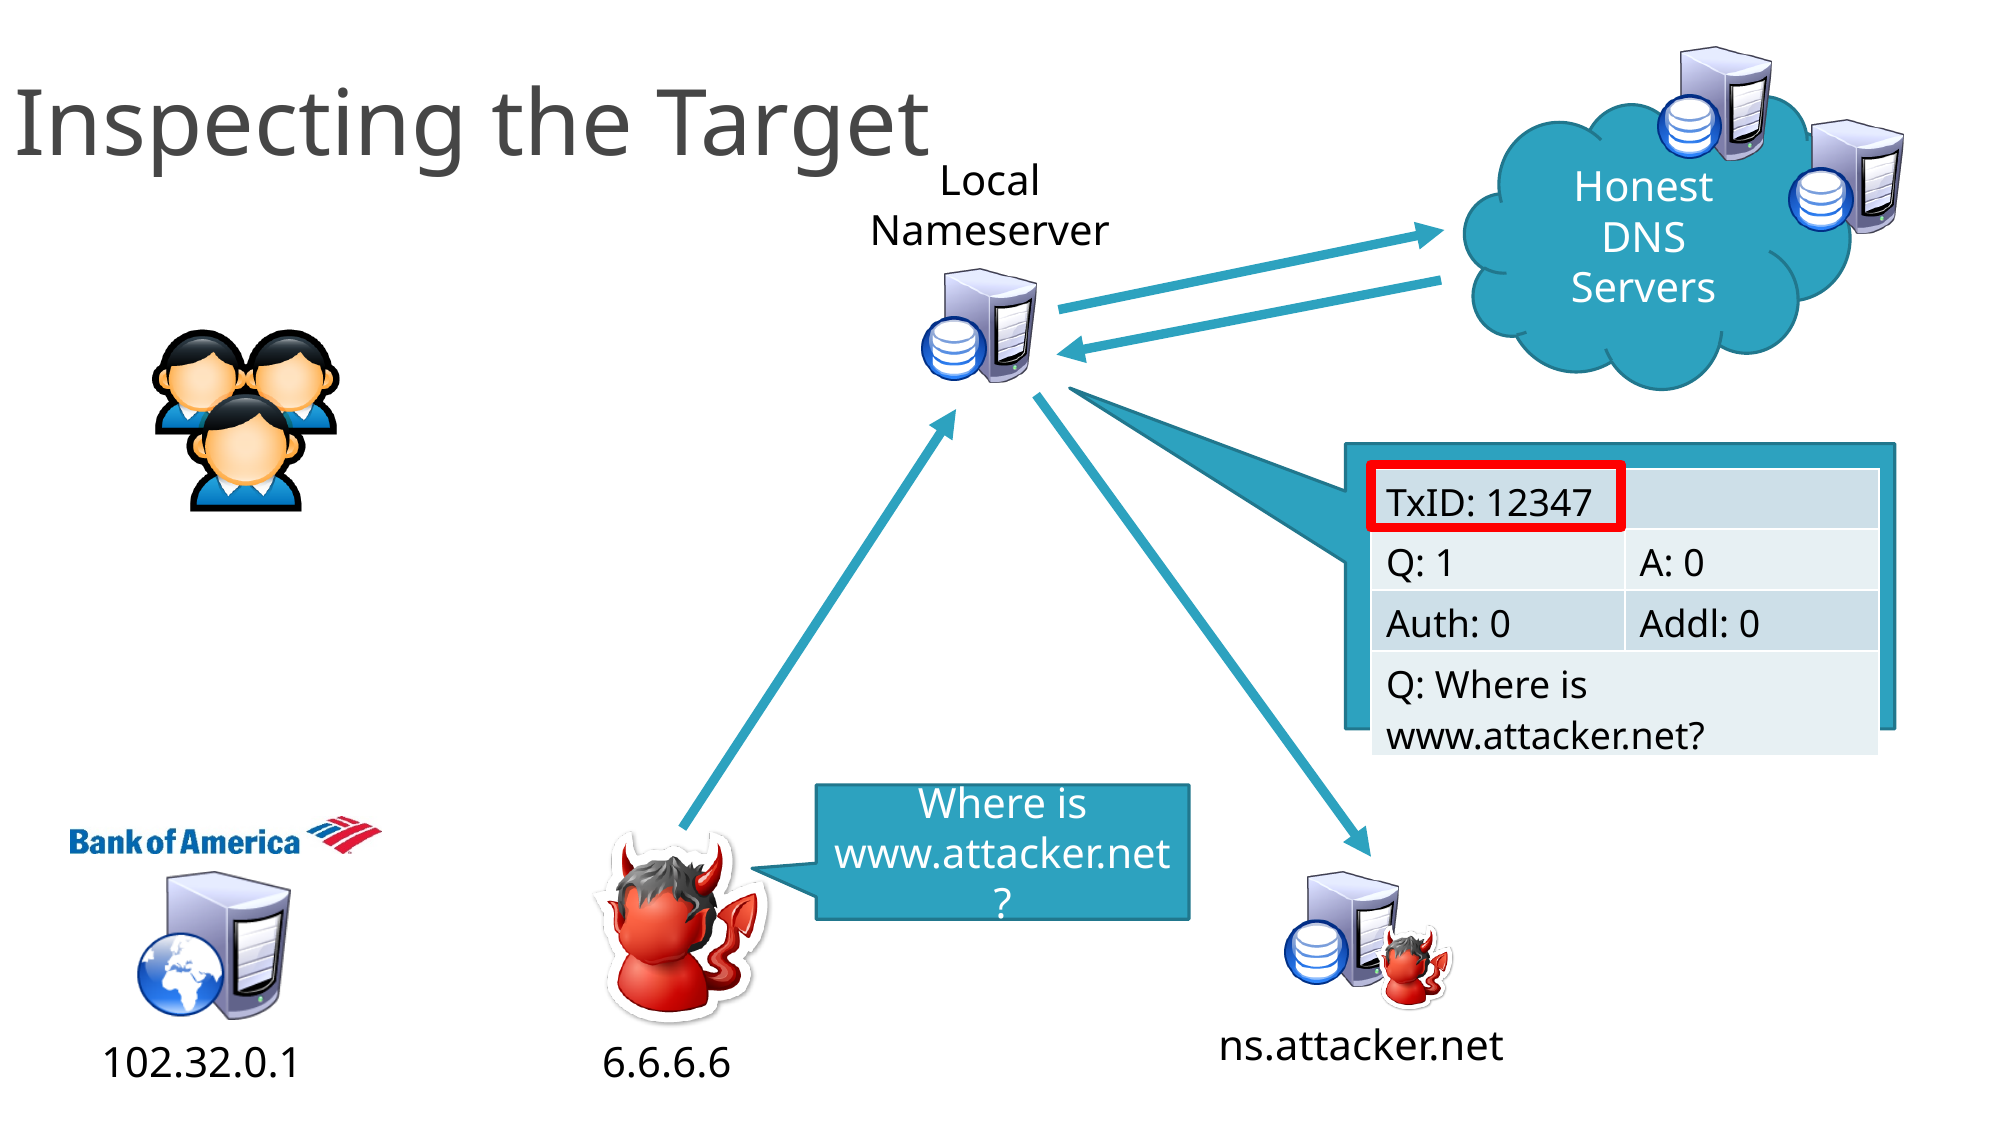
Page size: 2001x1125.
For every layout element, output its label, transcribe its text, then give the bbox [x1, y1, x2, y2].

text_box [1377, 463, 1623, 529]
text_box 6.6.6.6 [587, 1039, 747, 1093]
picture [1788, 118, 1904, 234]
text_box Local Nameserver [854, 146, 1125, 261]
picture [1657, 45, 1773, 161]
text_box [1058, 229, 1445, 281]
text_box 102.32.0.1 [86, 1030, 318, 1093]
table_cell Q: Where is www.attacker.net? [1377, 652, 1878, 755]
text_box Where is www.attacker.net? [788, 783, 1191, 921]
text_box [1056, 279, 1442, 355]
text_box Honest DNS Servers [1462, 97, 1852, 392]
table_cell Q: 1 [1377, 530, 1624, 589]
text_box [1035, 394, 1372, 857]
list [151, 325, 340, 514]
title Inspecting the Target [0, 37, 1934, 200]
table_header [1626, 470, 1878, 528]
table_cell A: 0 [1626, 530, 1878, 589]
text_box [1068, 386, 1088, 393]
table_cell Addl: 0 [1626, 591, 1878, 650]
text_box [1377, 442, 1897, 731]
table_cell Auth: 0 [1377, 591, 1624, 650]
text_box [70, 816, 382, 1020]
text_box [681, 408, 957, 829]
text_box ns.attacker.net [1203, 1011, 1519, 1077]
picture [1283, 871, 1460, 1012]
picture [581, 827, 783, 1029]
picture [921, 268, 1037, 384]
